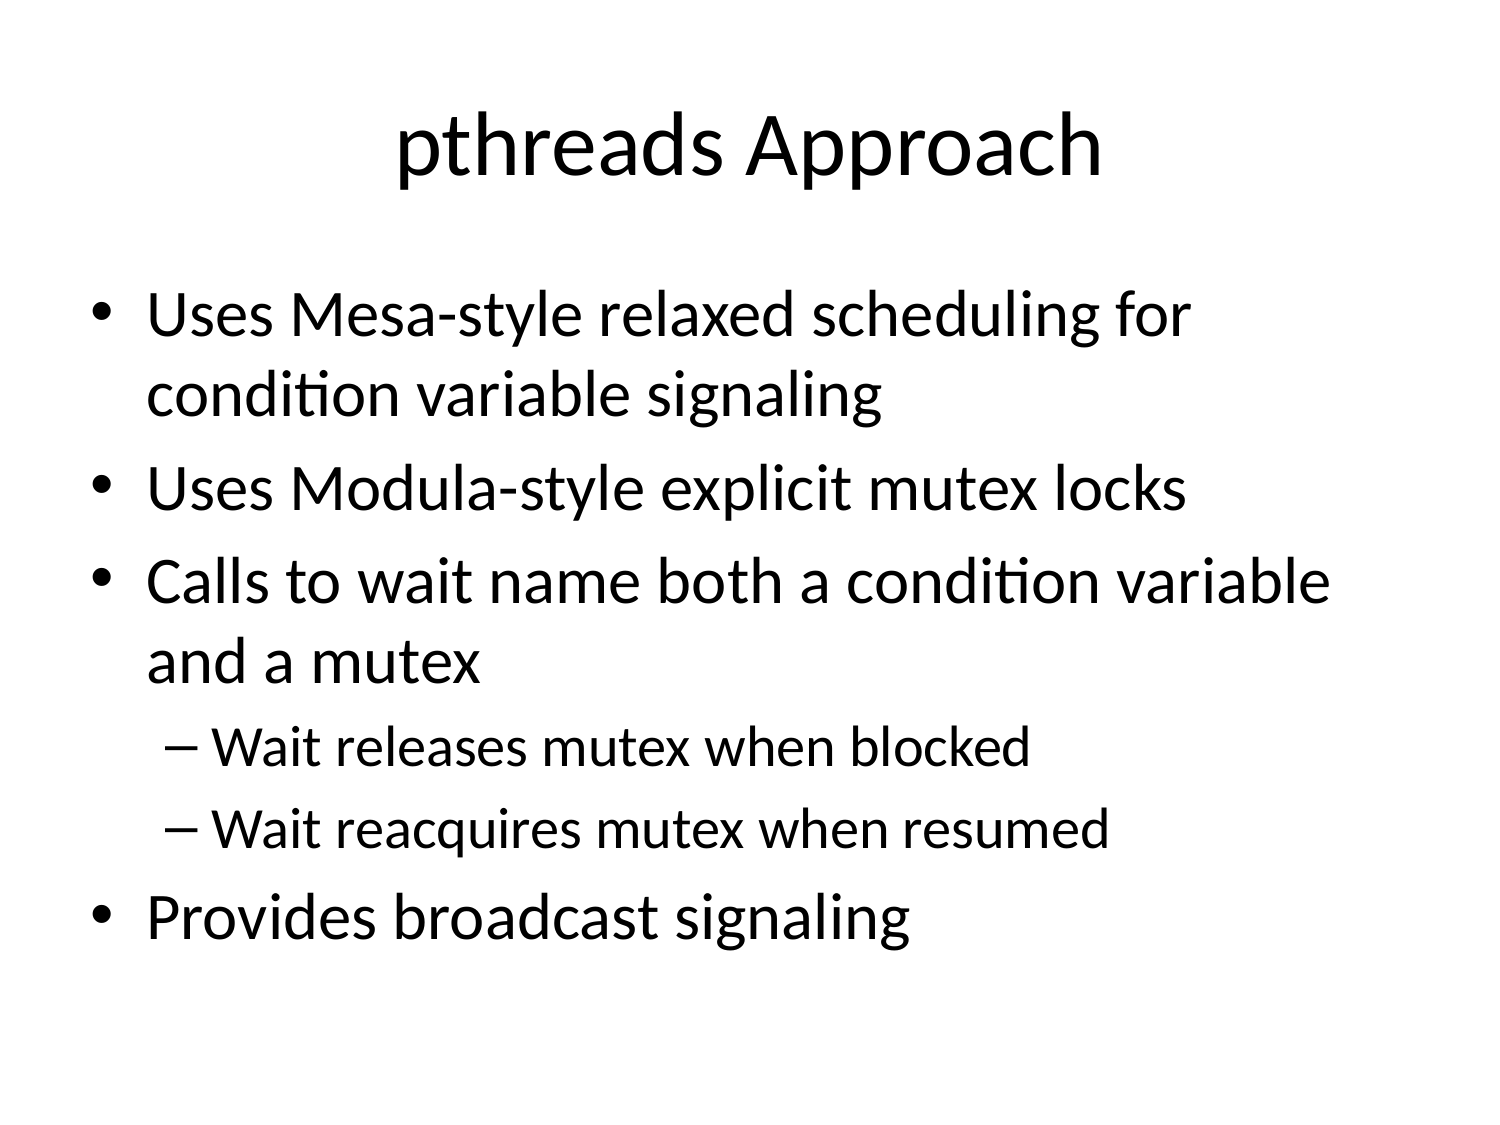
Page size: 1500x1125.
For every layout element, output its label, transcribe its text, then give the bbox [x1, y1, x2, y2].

title pthreads Approach [75, 45, 1425, 233]
list Uses Mesa-style relaxed scheduling for condition variable signaling Uses Modula-style explicit mutex locks Calls to wait name both a condition variable and a mutex Wait releases mutex when blocked Wait reacquires mutex when resumed Provides broadcast signaling [75, 262, 1425, 1005]
